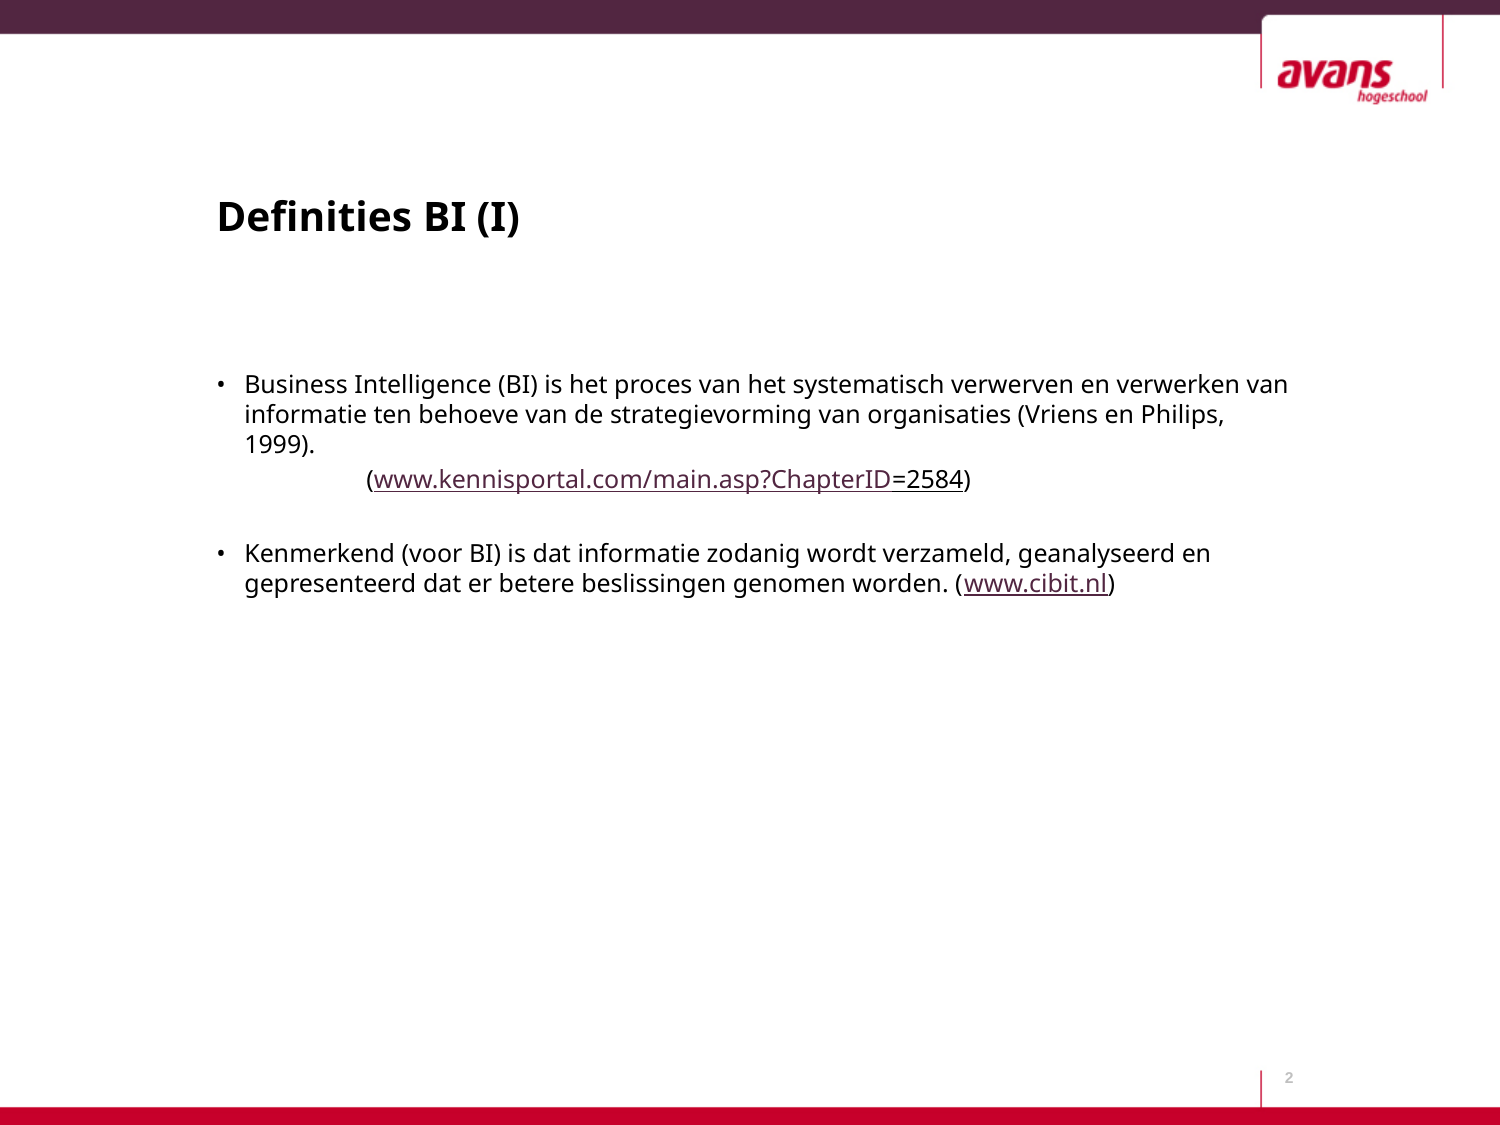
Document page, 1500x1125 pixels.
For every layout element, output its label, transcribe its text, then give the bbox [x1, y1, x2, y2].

slide_number 2 [1269, 1060, 1420, 1103]
picture [0, 0, 1500, 1125]
title Definities BI (I) [201, 182, 1314, 329]
list Business Intelligence (BI) is het proces van het systematisch verwerven en verwerken van informatie ten behoeve van de strategievorming van organisaties (Vriens en Philips, 1999). (www.kennisportal.com/main.asp?ChapterID=2584) Kenmerkend (voor BI) is dat informatie zodanig wordt verzameld, geanalyseerd en gepresenteerd dat er betere beslissingen genomen worden. (www.cibit.nl) [201, 361, 1314, 964]
